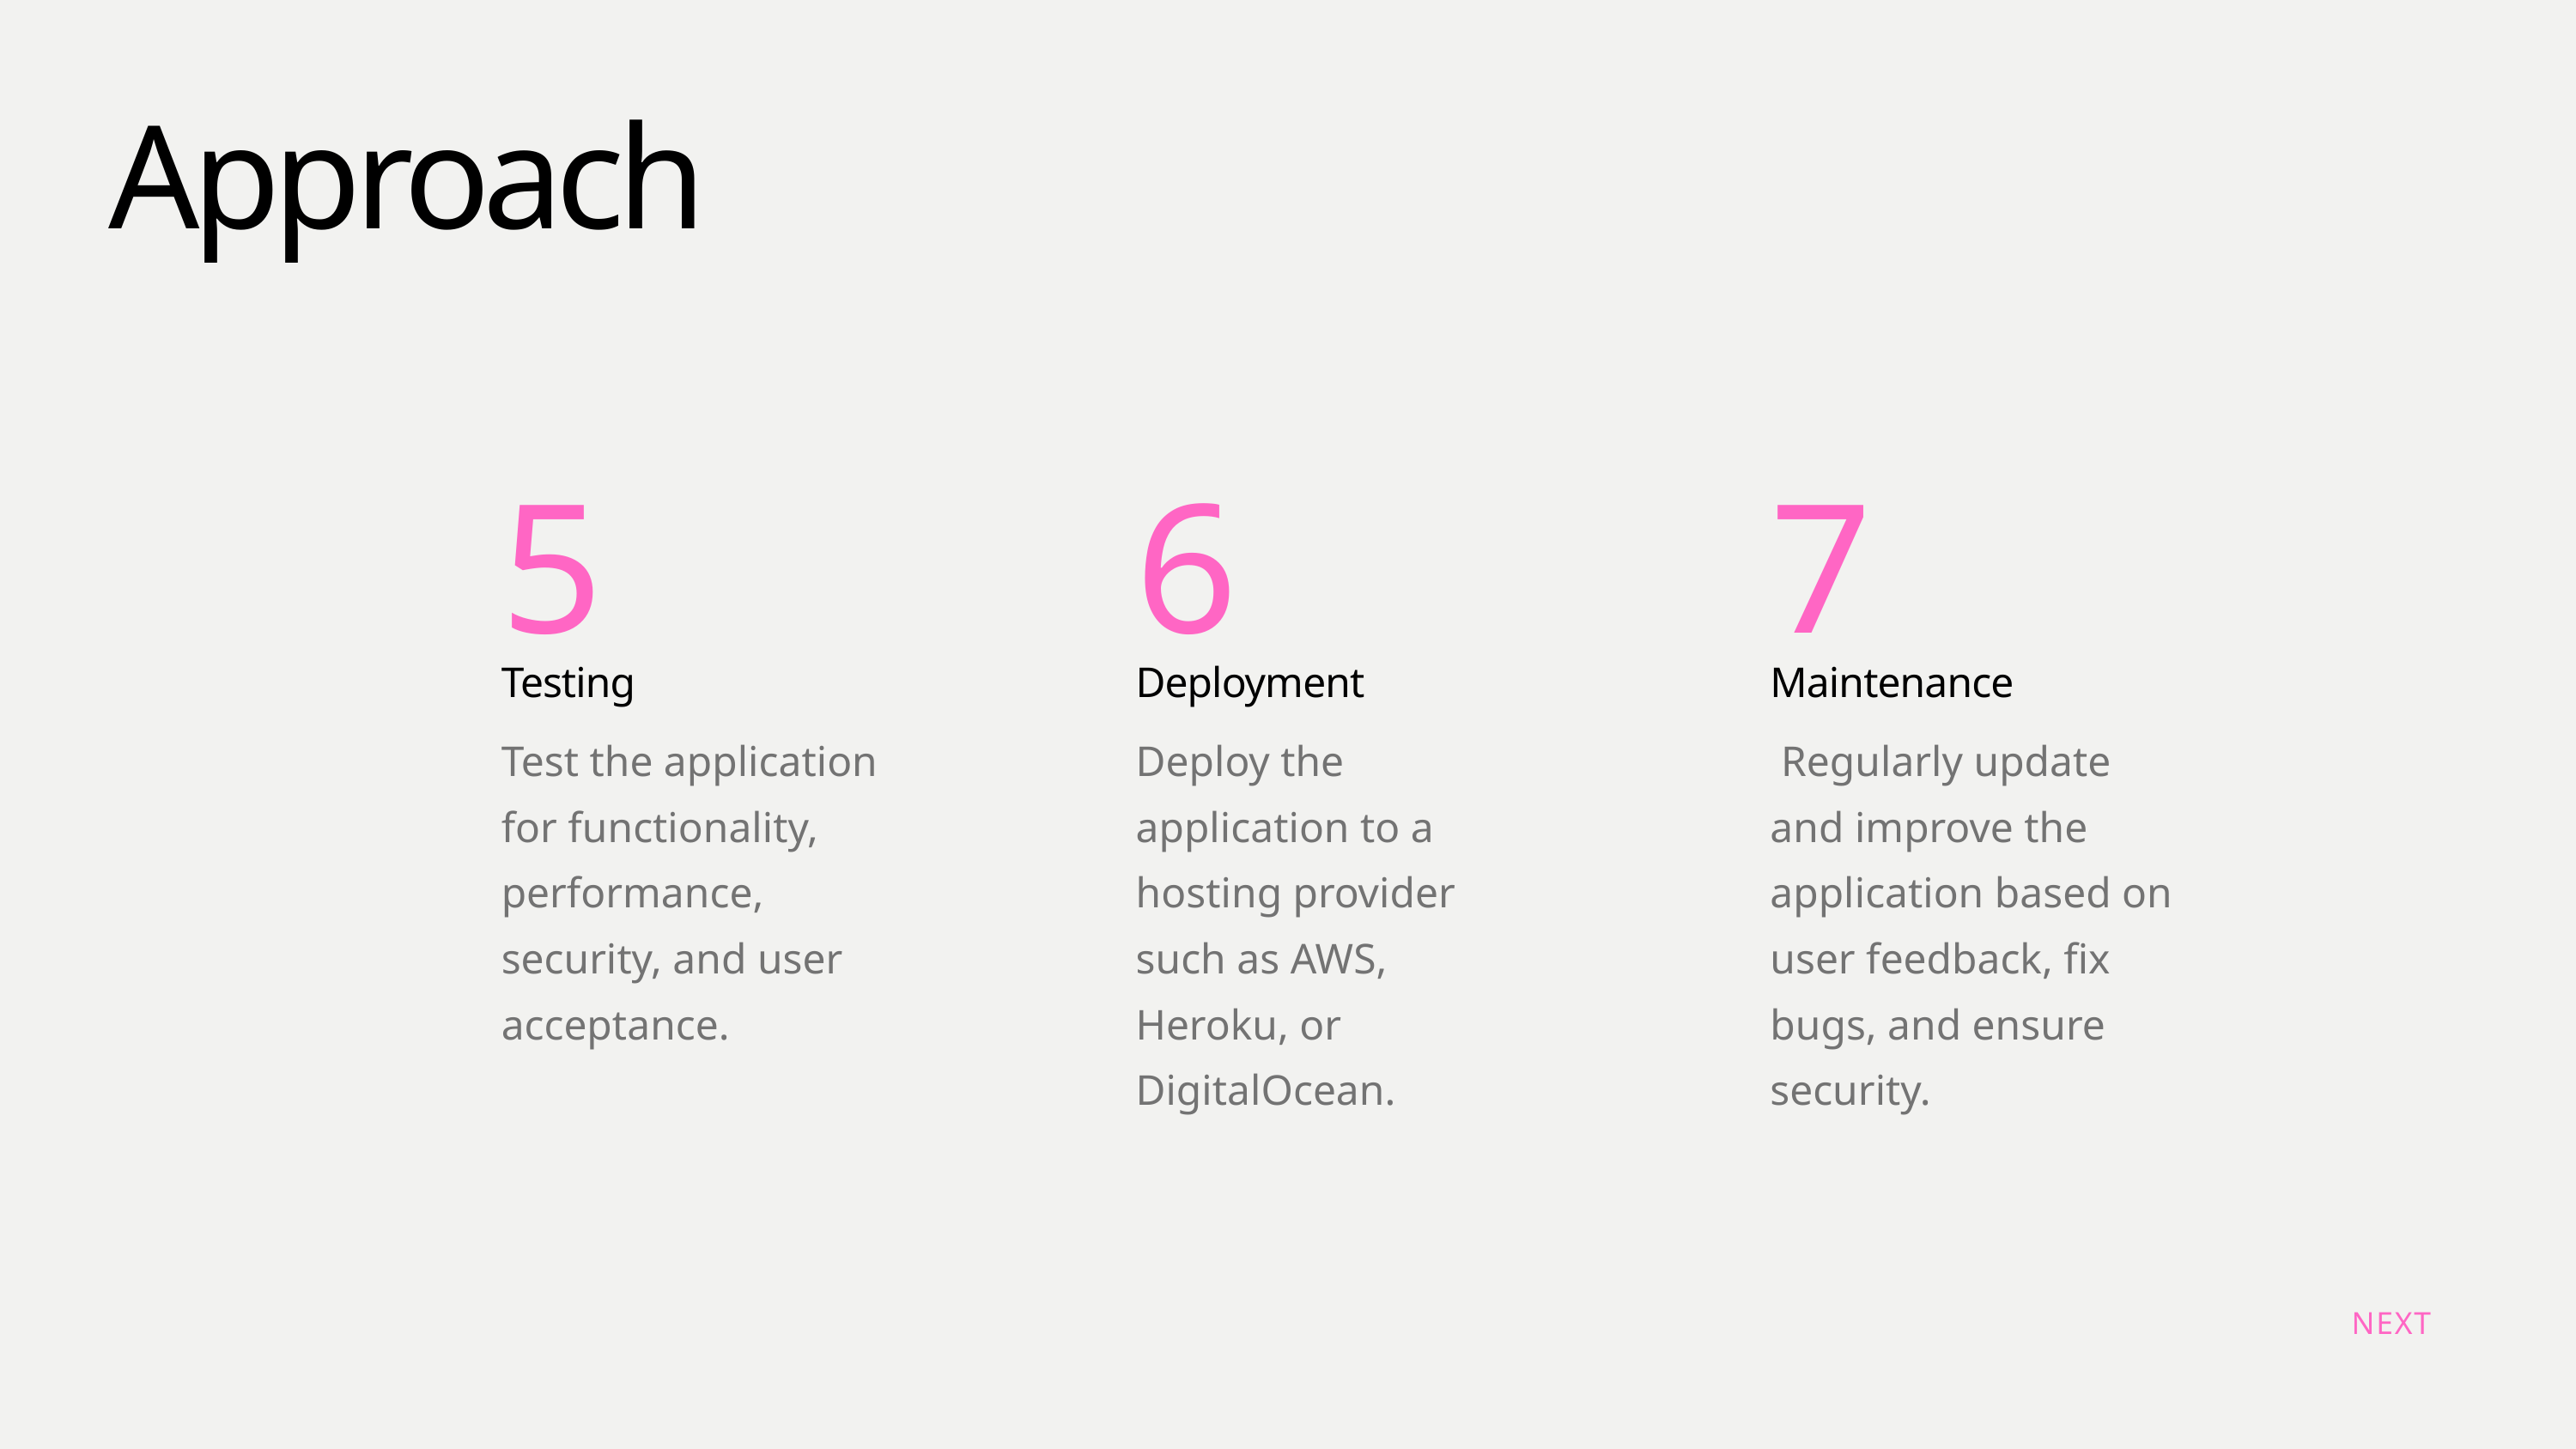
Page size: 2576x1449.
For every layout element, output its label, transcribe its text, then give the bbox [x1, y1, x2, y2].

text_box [1135, 438, 1546, 1040]
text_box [501, 438, 911, 1040]
text_box NEXT [2236, 1297, 2432, 1341]
text_box Approach [108, 100, 773, 258]
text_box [1770, 438, 2180, 1106]
